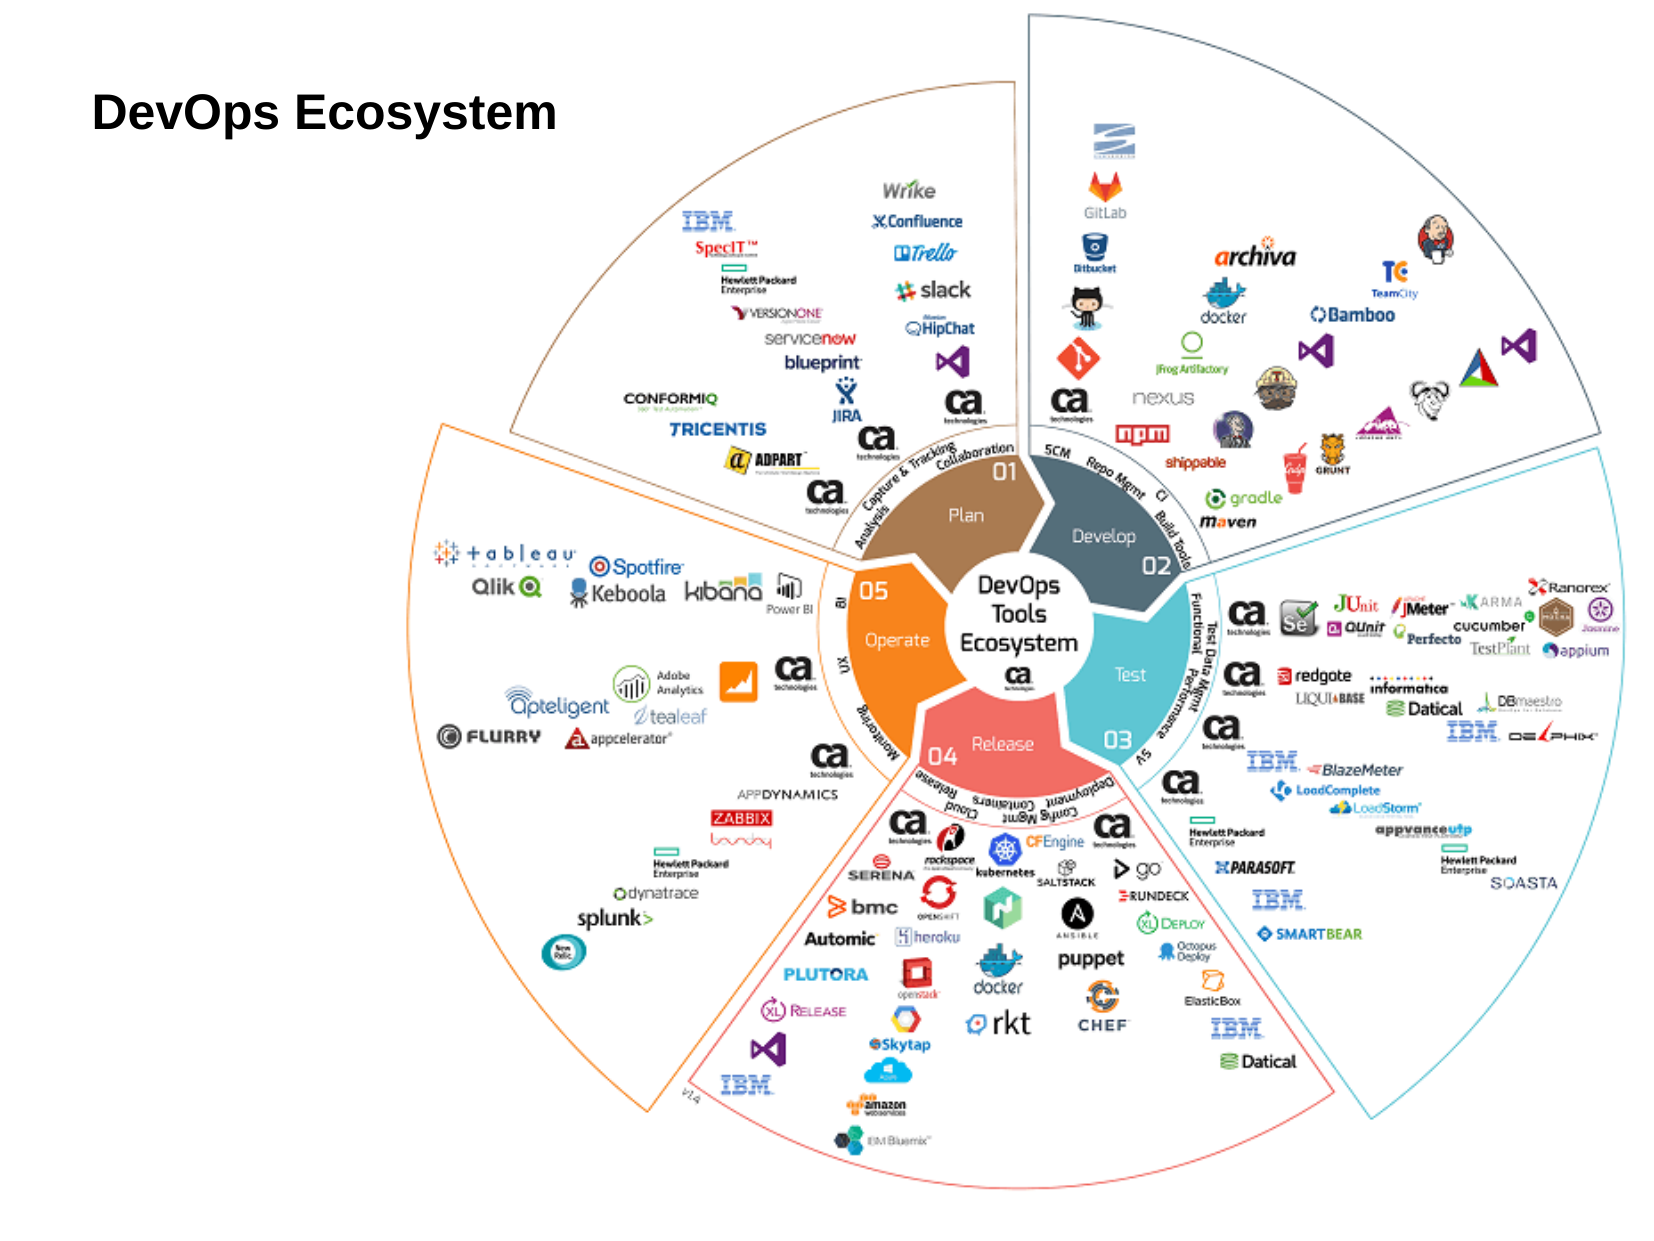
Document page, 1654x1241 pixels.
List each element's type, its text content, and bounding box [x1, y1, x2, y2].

picture [405, 12, 1634, 1241]
text_box DevOps Ecosystem [76, 71, 400, 147]
